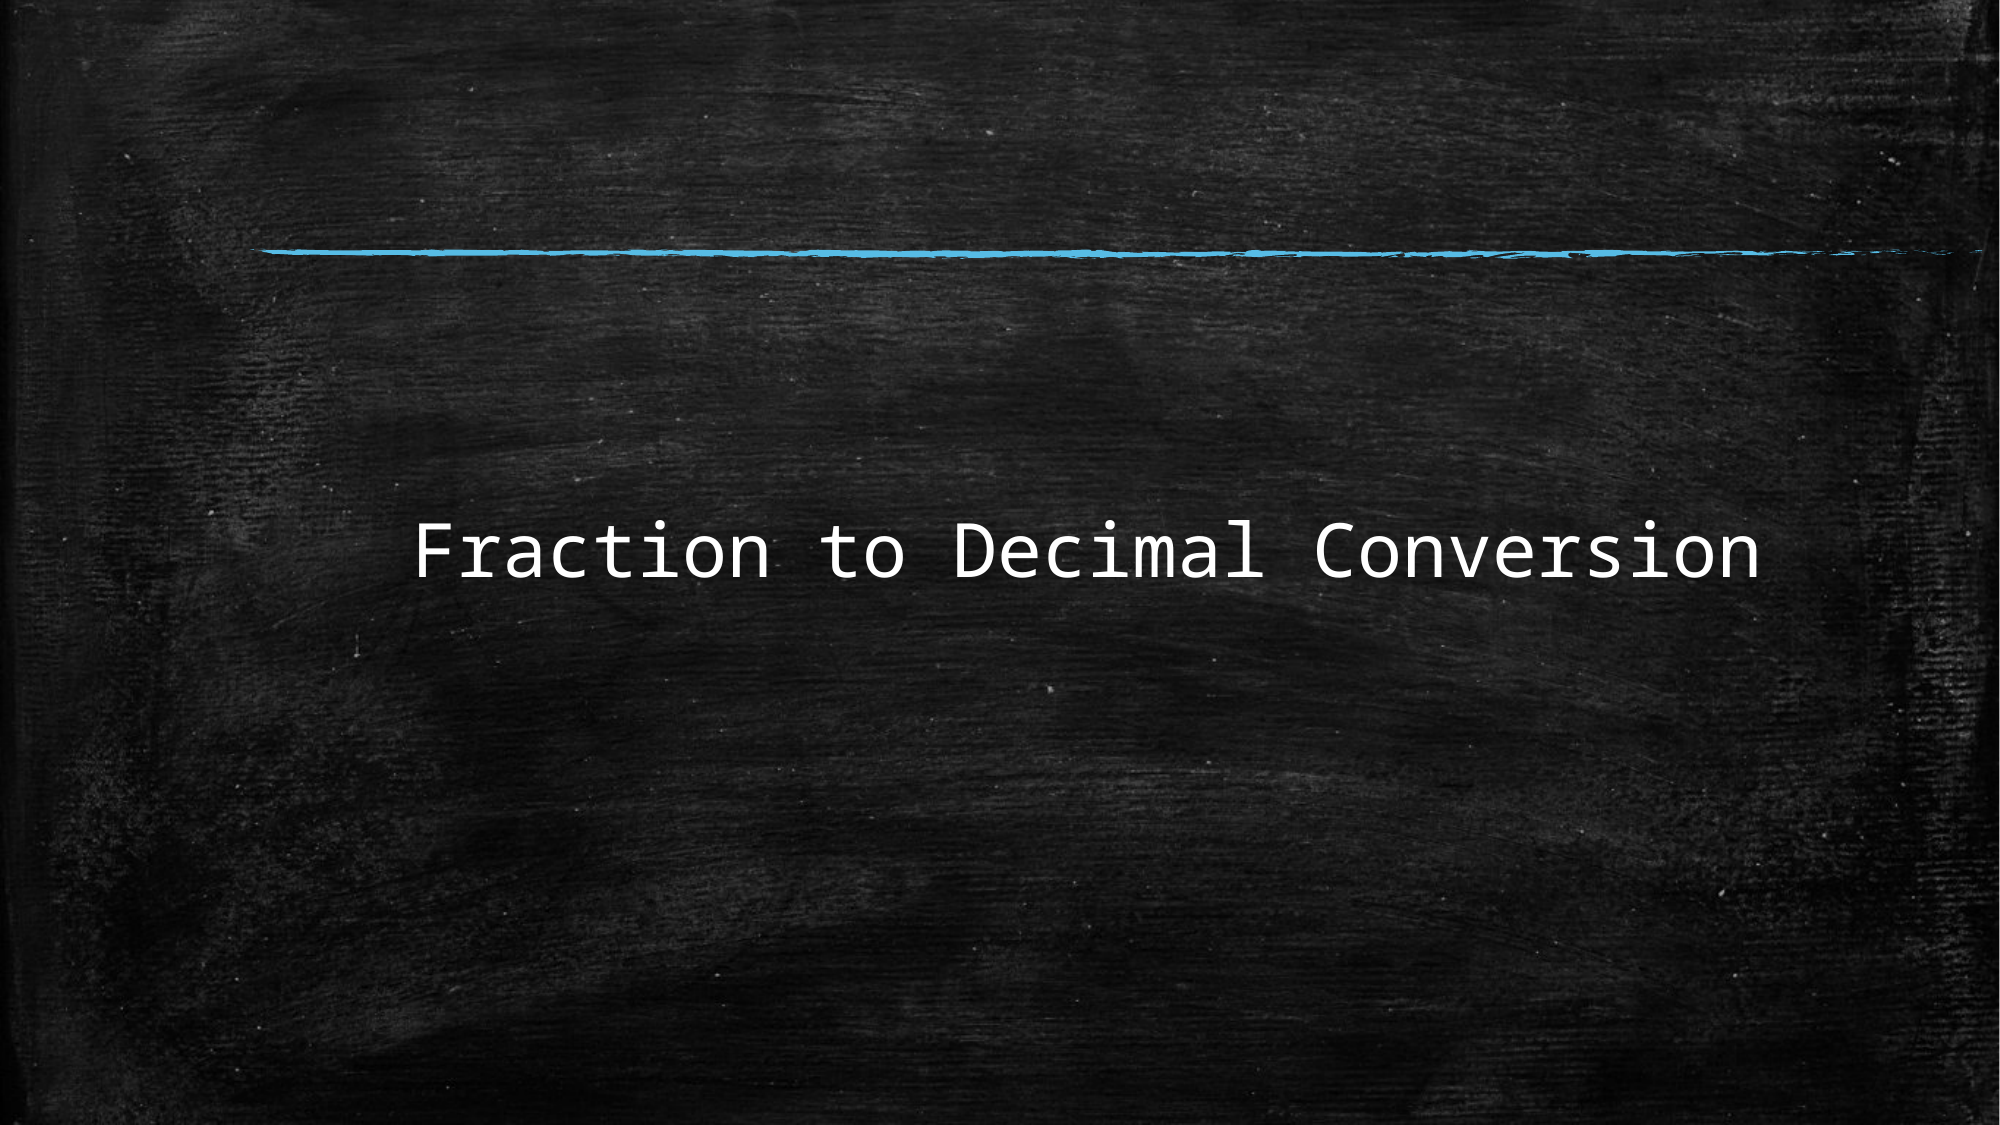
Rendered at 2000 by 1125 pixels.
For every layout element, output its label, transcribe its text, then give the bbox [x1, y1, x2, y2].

title Fraction to Decimal Conversion [397, 432, 1898, 600]
